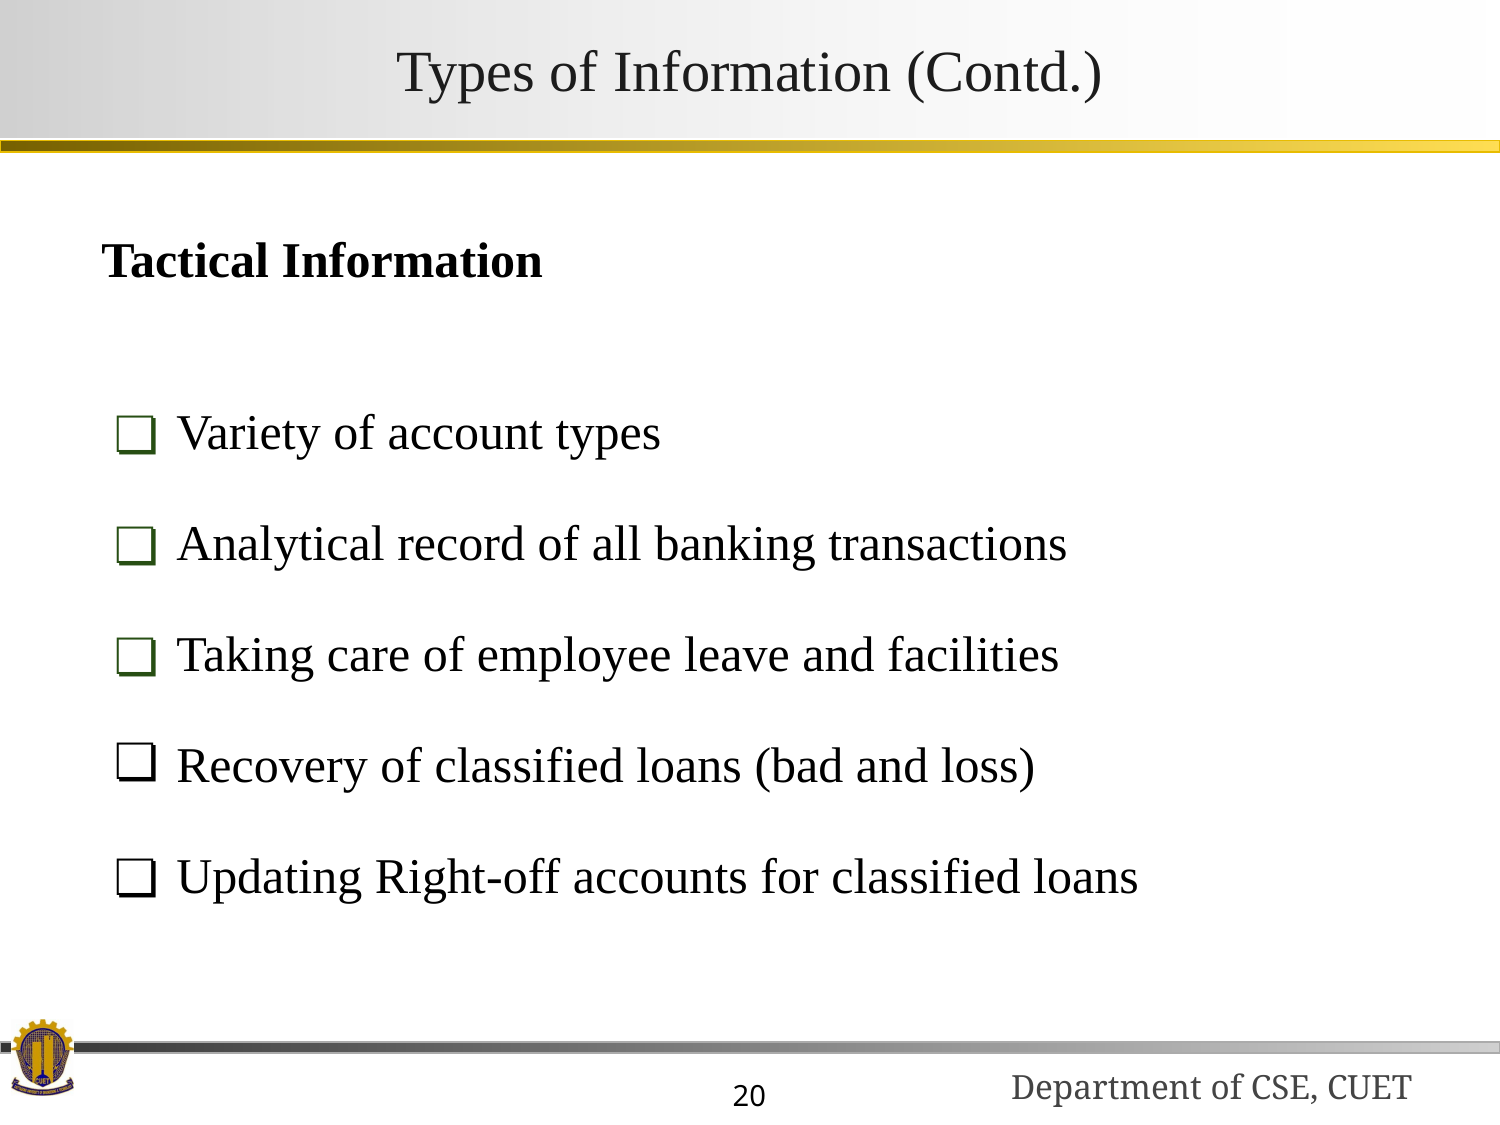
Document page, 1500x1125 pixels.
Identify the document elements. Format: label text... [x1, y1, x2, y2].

list Tactical Information Variety of account types Analytical record of all banking transactions Taking care of employee leave and facilities Recovery of classified loans (bad and loss) Updating Right-off accounts for classified loans [86, 189, 1380, 1088]
picture [11, 1019, 74, 1096]
title Types of Information (Contd.) [0, 0, 1500, 138]
